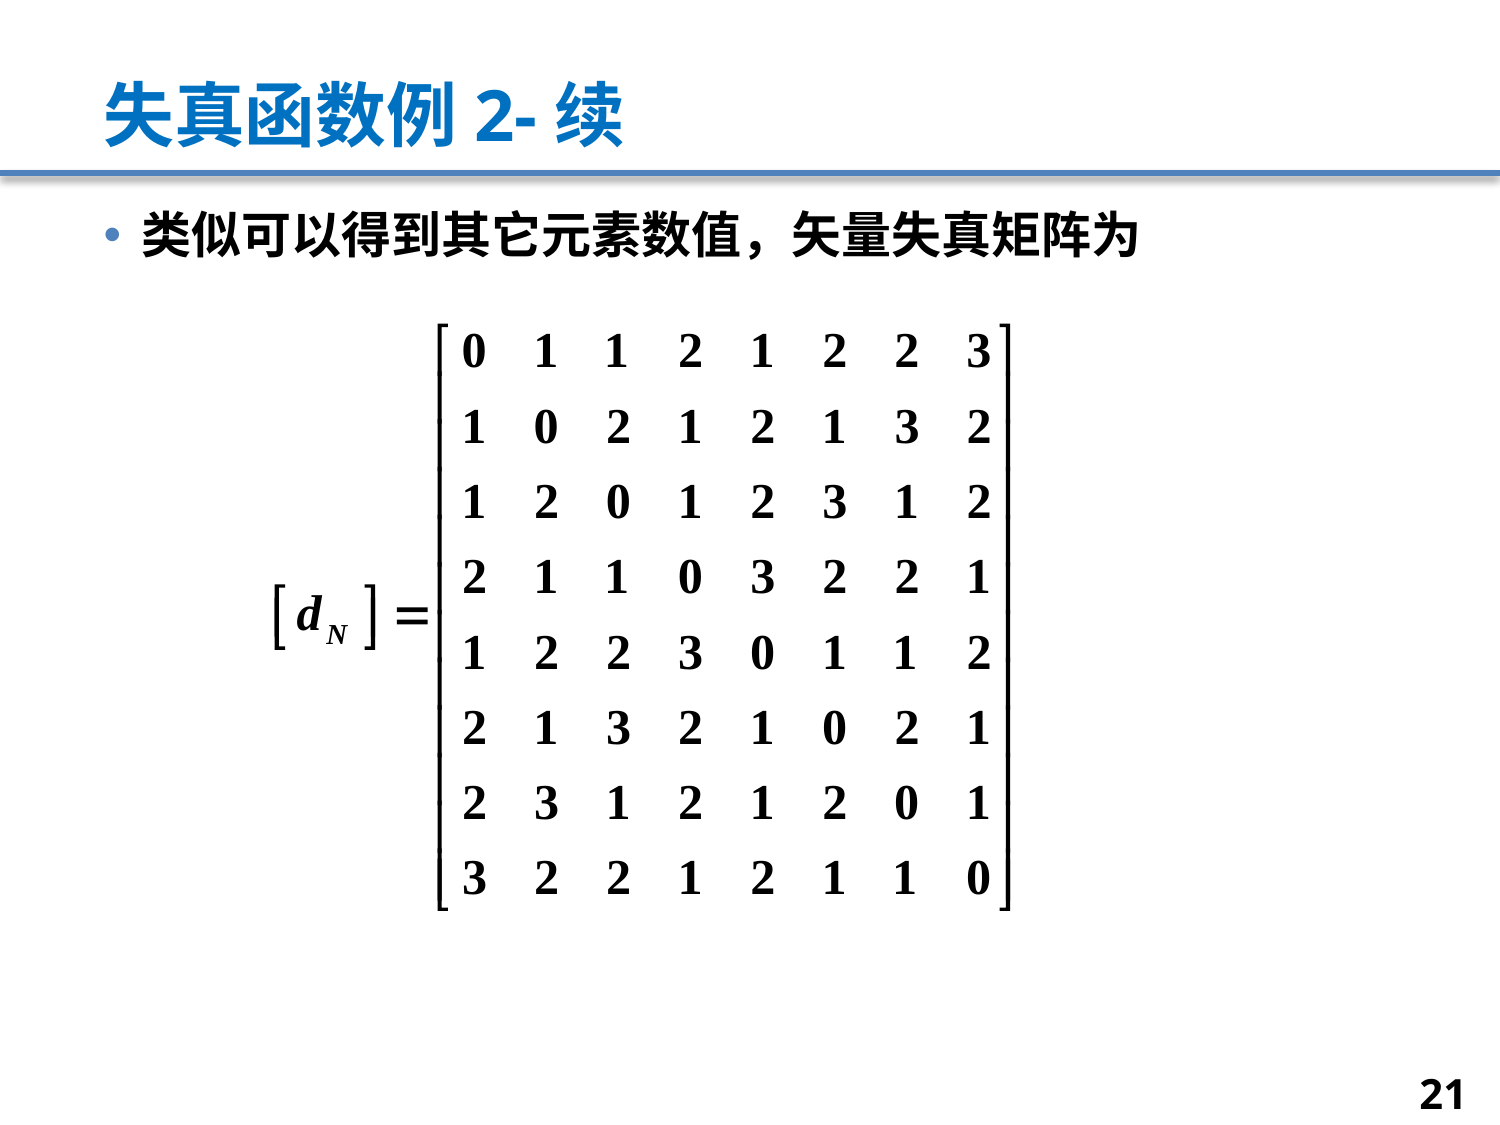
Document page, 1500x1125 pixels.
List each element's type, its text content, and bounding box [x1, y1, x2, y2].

slide_number 21 [1379, 1075, 1483, 1118]
text_box 类似可以得到其它元素数值，矢量失真矩阵为 [88, 196, 1412, 1024]
title 失真函数例2-续 [88, 30, 1412, 164]
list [265, 314, 1034, 922]
